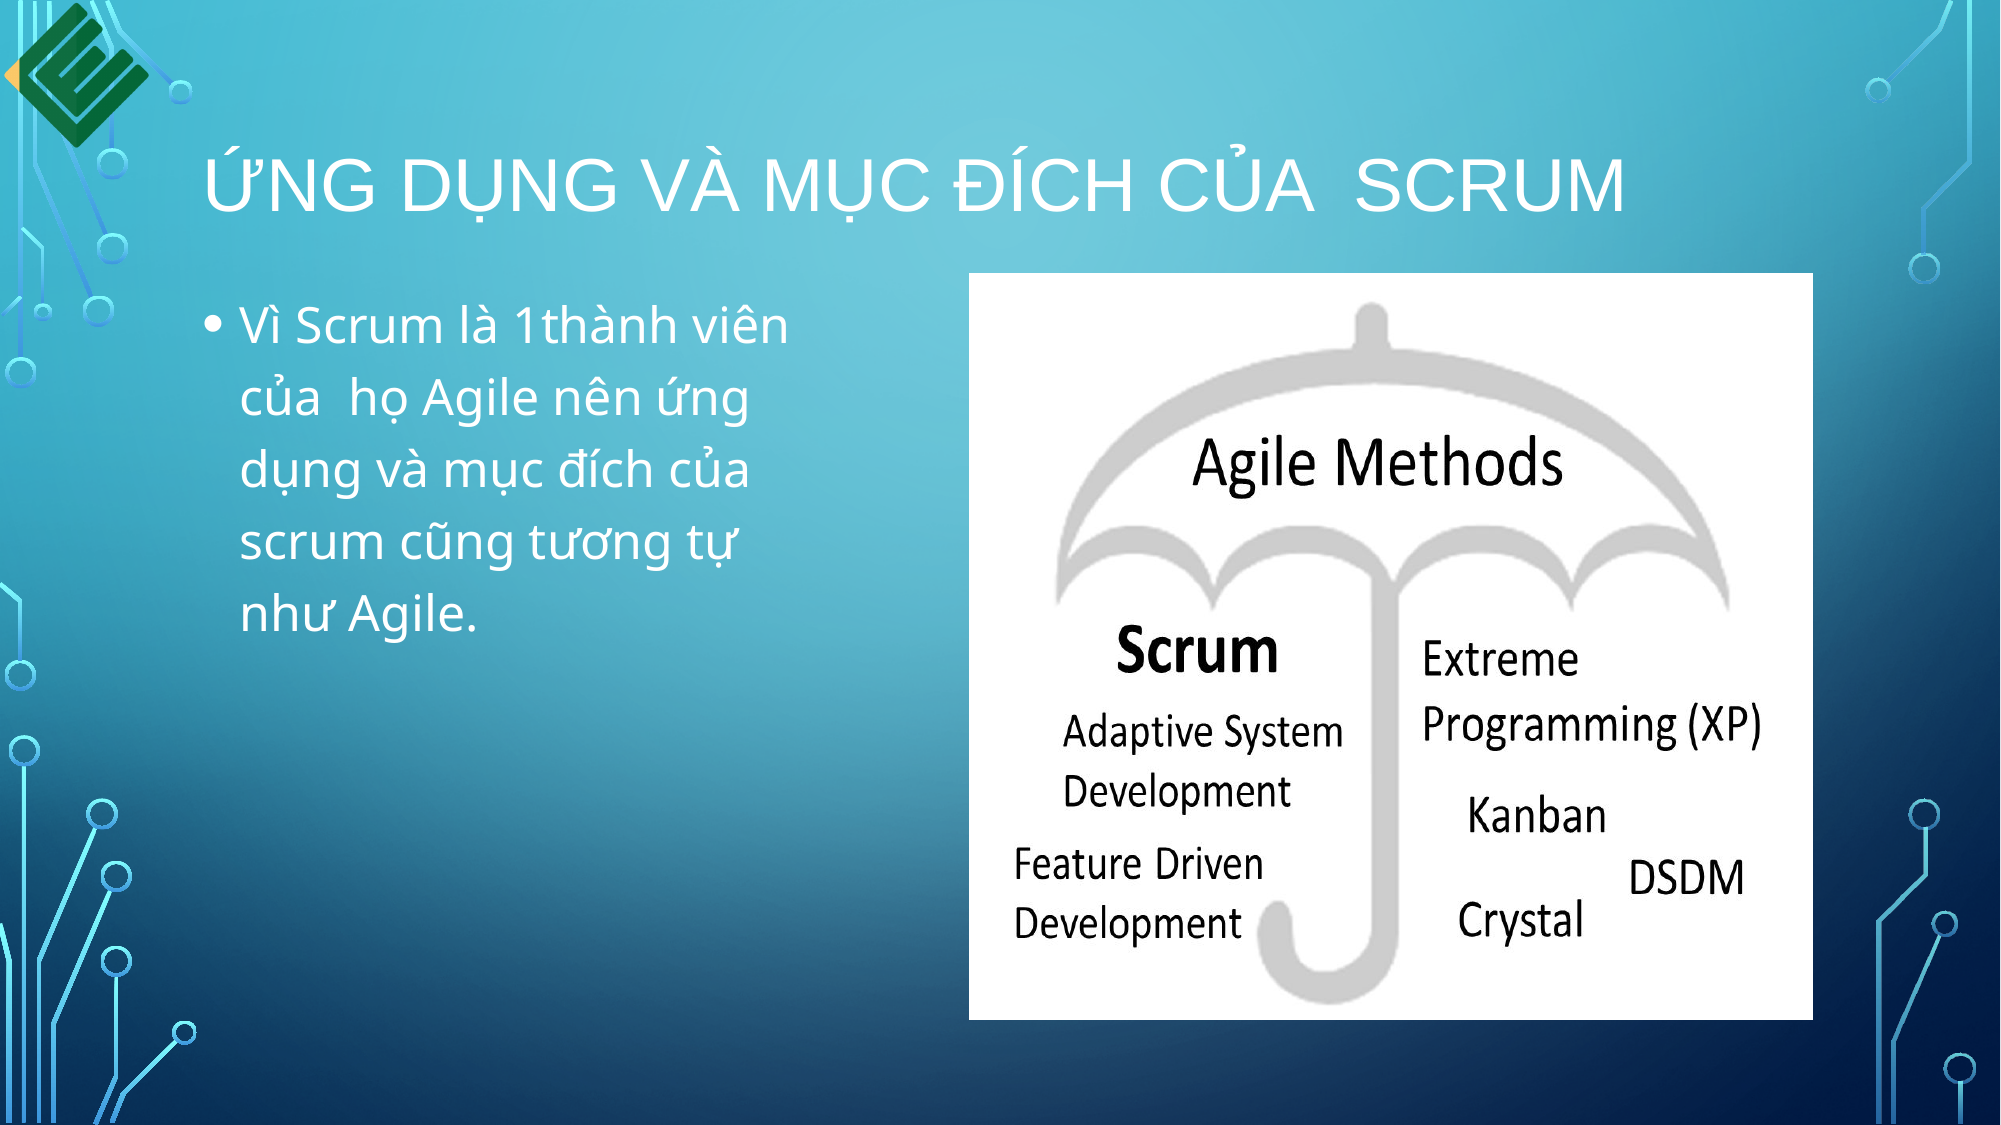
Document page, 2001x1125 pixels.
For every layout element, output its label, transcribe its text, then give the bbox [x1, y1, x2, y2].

list Vì Scrum là 1thành viên của họ Agile nên ứng dụng và mục đích của scrum cũng tương tự như Agile. [187, 273, 845, 950]
picture [969, 273, 1813, 1020]
title Ứng dụng và mục đích của Scrum [187, 101, 1813, 274]
picture [0, 0, 152, 152]
